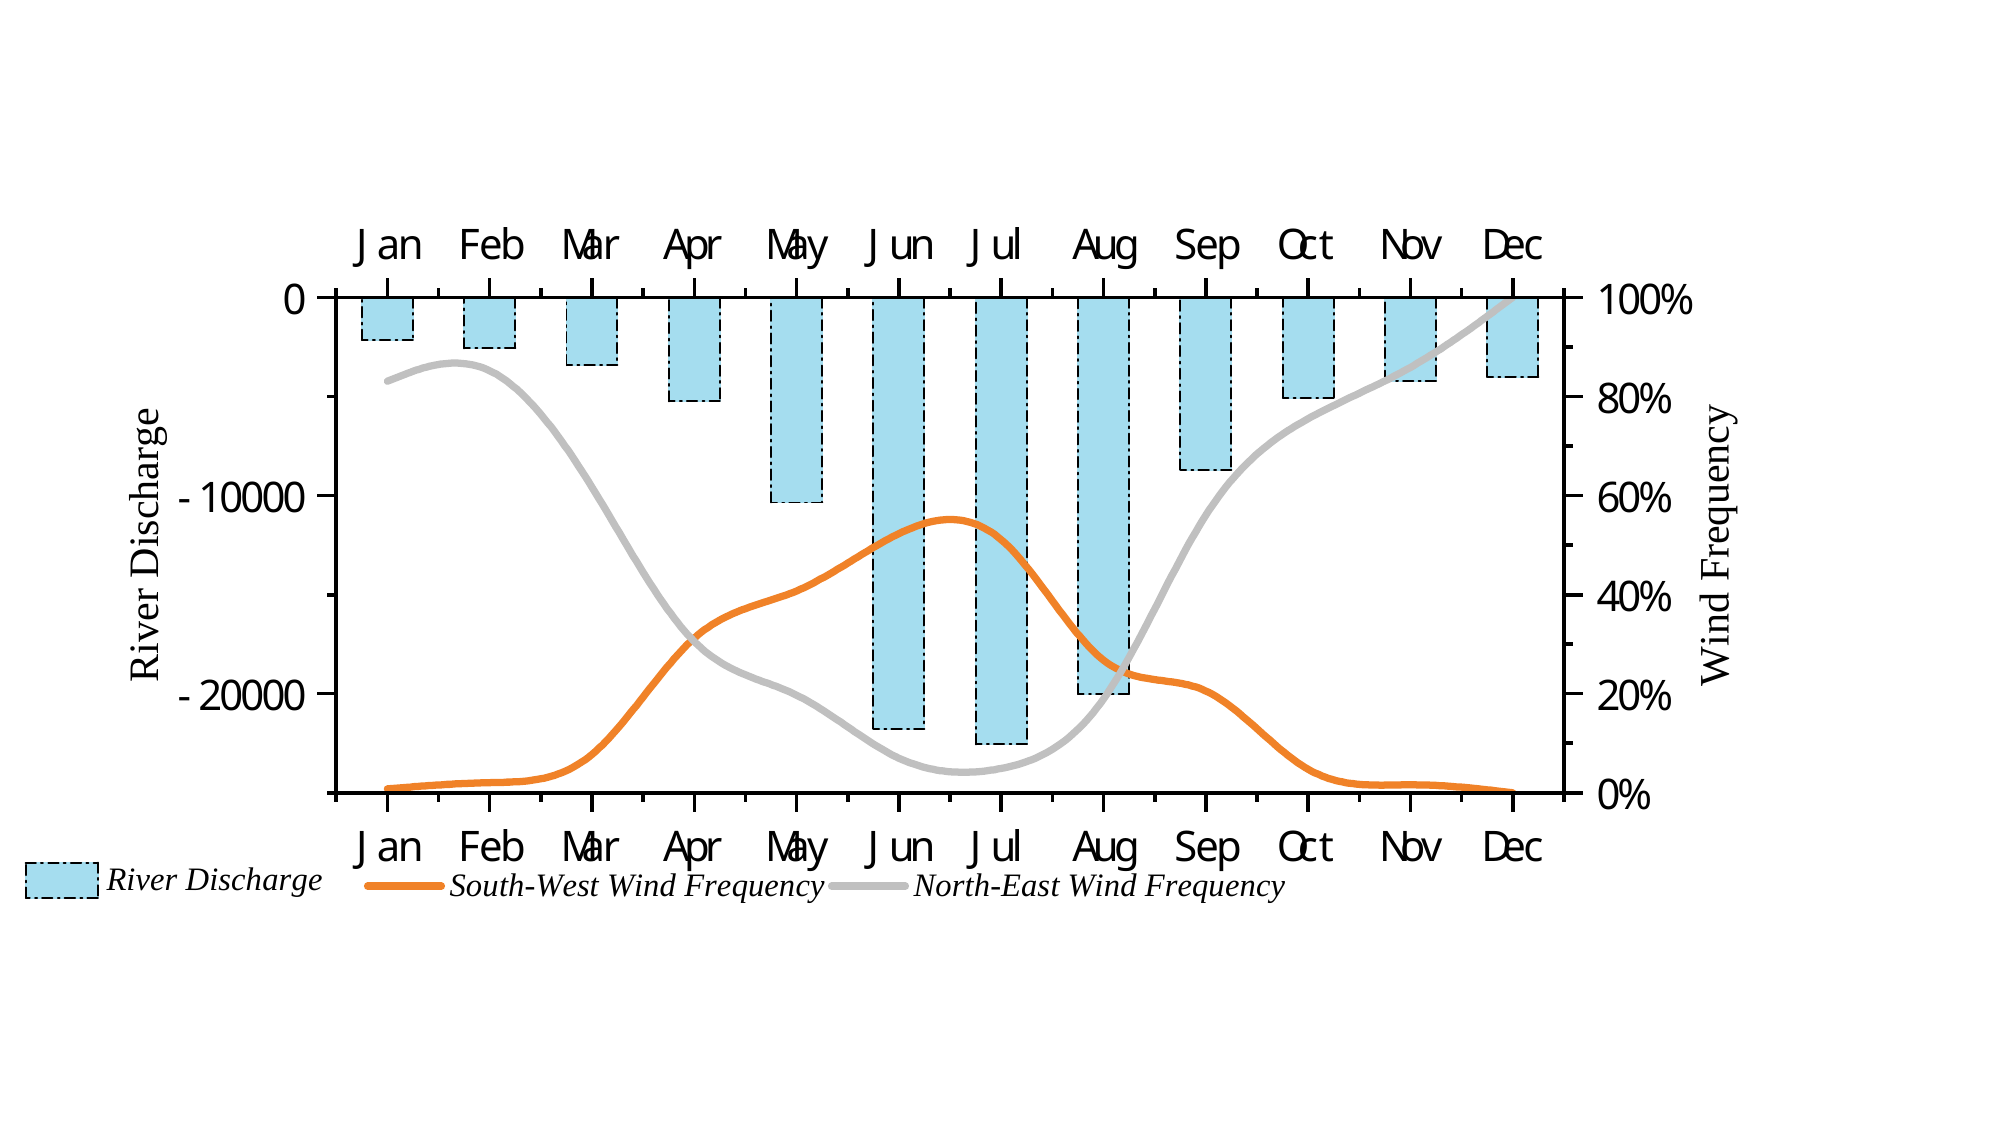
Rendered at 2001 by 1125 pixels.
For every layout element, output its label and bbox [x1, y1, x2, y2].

picture [13, 217, 1816, 908]
